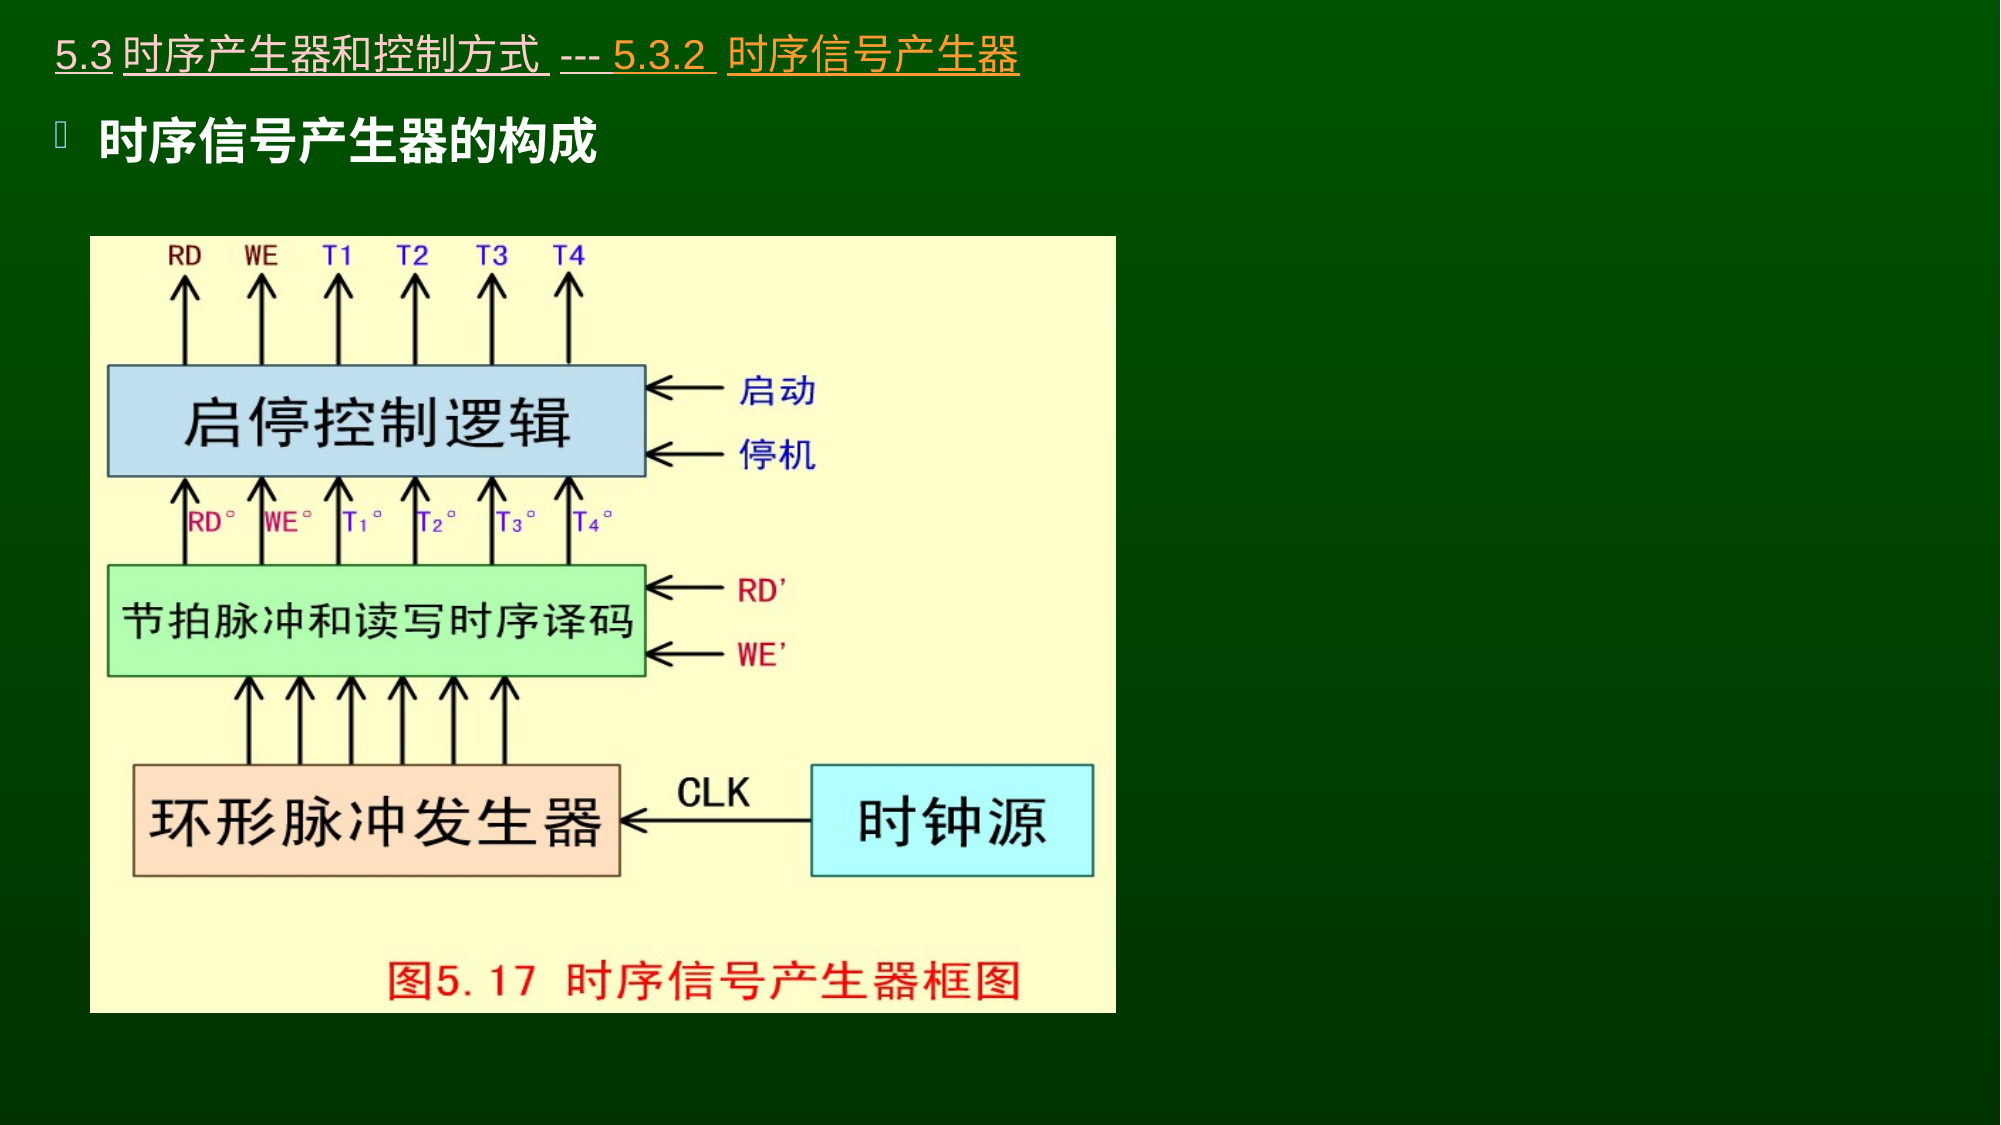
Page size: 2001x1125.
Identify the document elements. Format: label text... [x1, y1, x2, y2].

list 时序信号产生器的构成 [39, 101, 1961, 1094]
picture [90, 236, 1116, 1013]
title 5.3时序产生器和控制方式 --- 5.3.2 时序信号产生器 [39, 20, 1493, 87]
